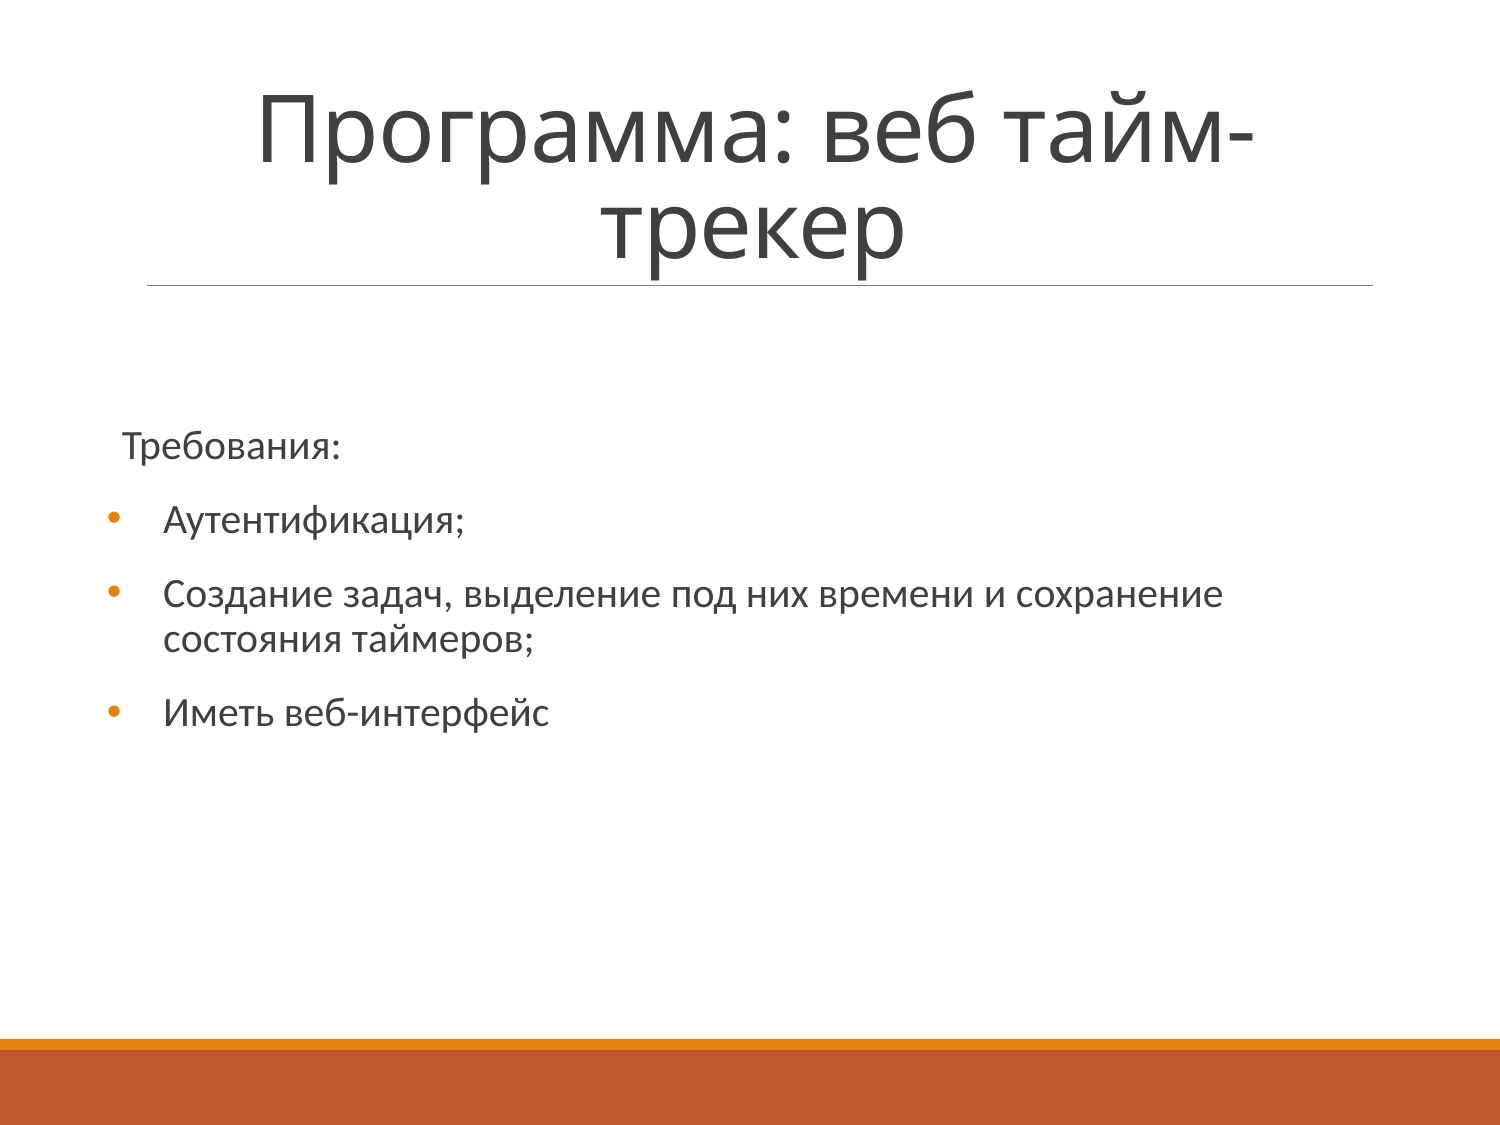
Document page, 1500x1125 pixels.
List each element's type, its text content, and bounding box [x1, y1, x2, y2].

list Требования: Аутентификация; Создание задач, выделение под них времени и сохранение состояния таймеров; Иметь веб-интерфейс [106, 415, 1401, 820]
title Программа: веб тайм-трекер [135, 47, 1373, 285]
